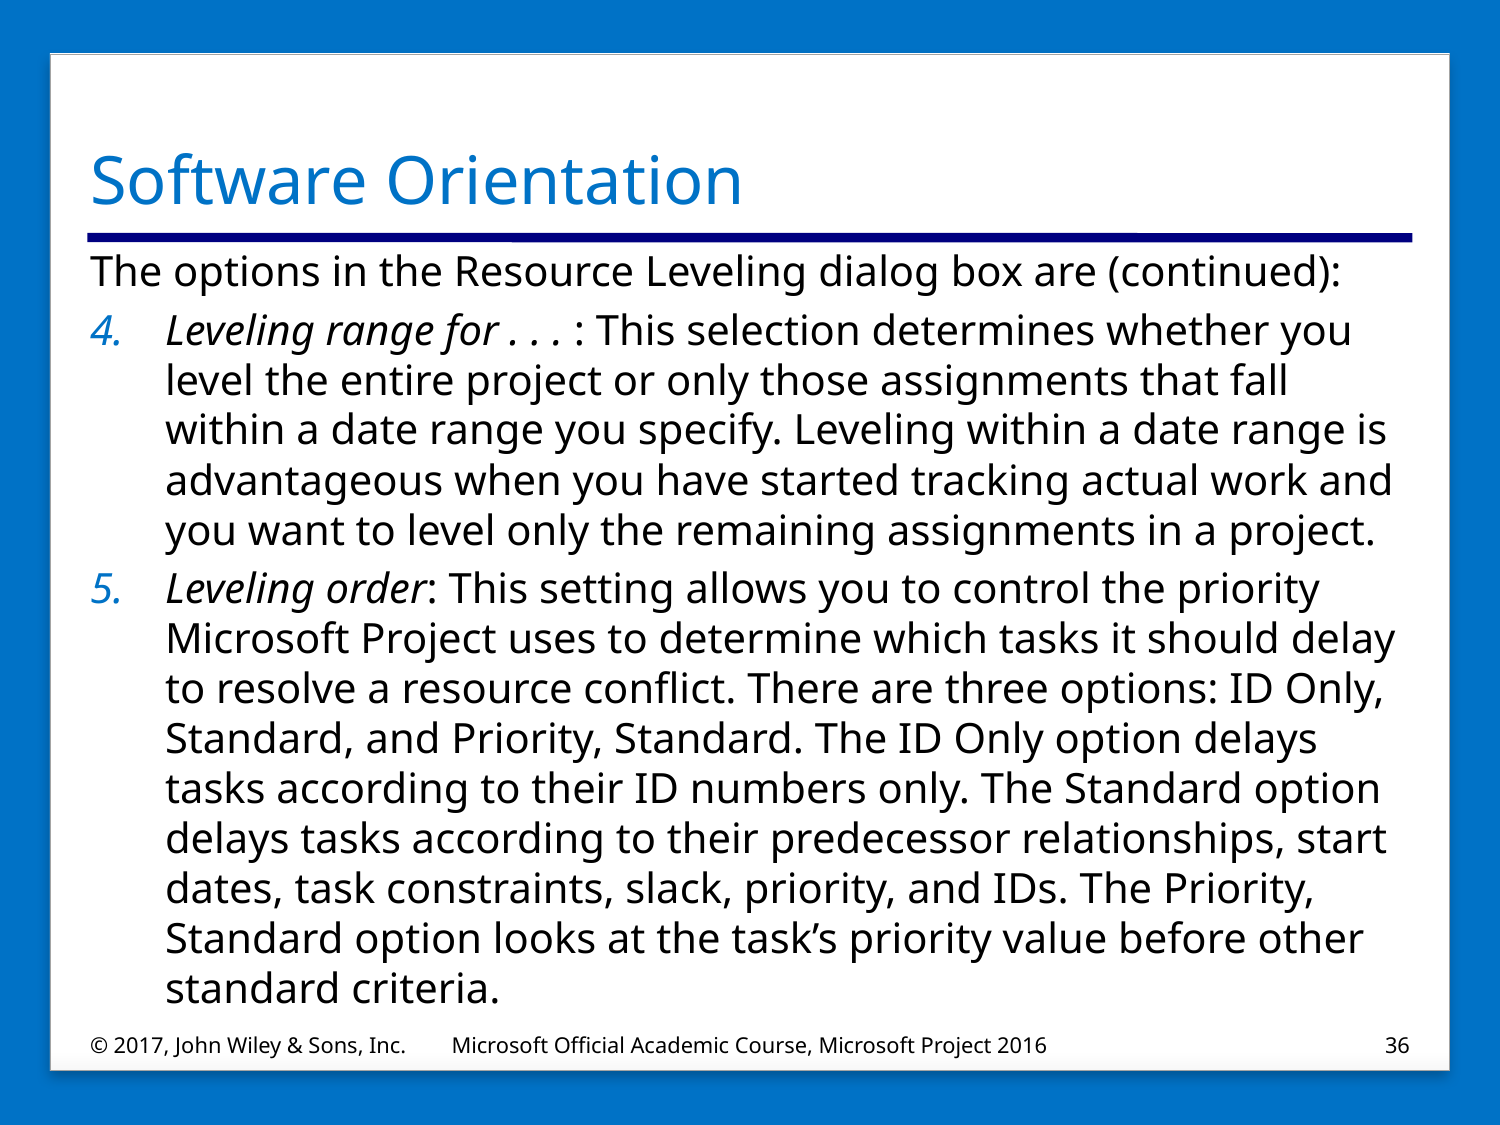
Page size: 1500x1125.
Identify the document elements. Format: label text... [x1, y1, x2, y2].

slide_number 36 [1074, 1024, 1426, 1103]
footer Microsoft Official Academic Course, Microsoft Project 2016 [431, 1024, 1069, 1103]
title Software Orientation [74, 74, 1426, 226]
slide_number © 2017, John Wiley & Sons, Inc. [74, 1024, 426, 1103]
list The options in the Resource Leveling dialog box are (continued): Leveling range for . . . : This selection determines whether you level the entire project or only those assignments that fall within a date range you specify. Leveling within a date range is advantageous when you have started tracking actual work and you want to level only the remaining assignments in a project. Leveling order: This setting allows you to control the priority Microsoft Project uses to determine which tasks it should delay to resolve a resource conflict. There are three options: ID Only, Standard, and Priority, Standard. The ID Only option delays tasks according to their ID numbers only. The Standard option delays tasks according to their predecessor relationships, start dates, task constraints, slack, priority, and IDs. The Priority, Standard option looks at the task’s priority value before other standard criteria. [75, 237, 1413, 1063]
